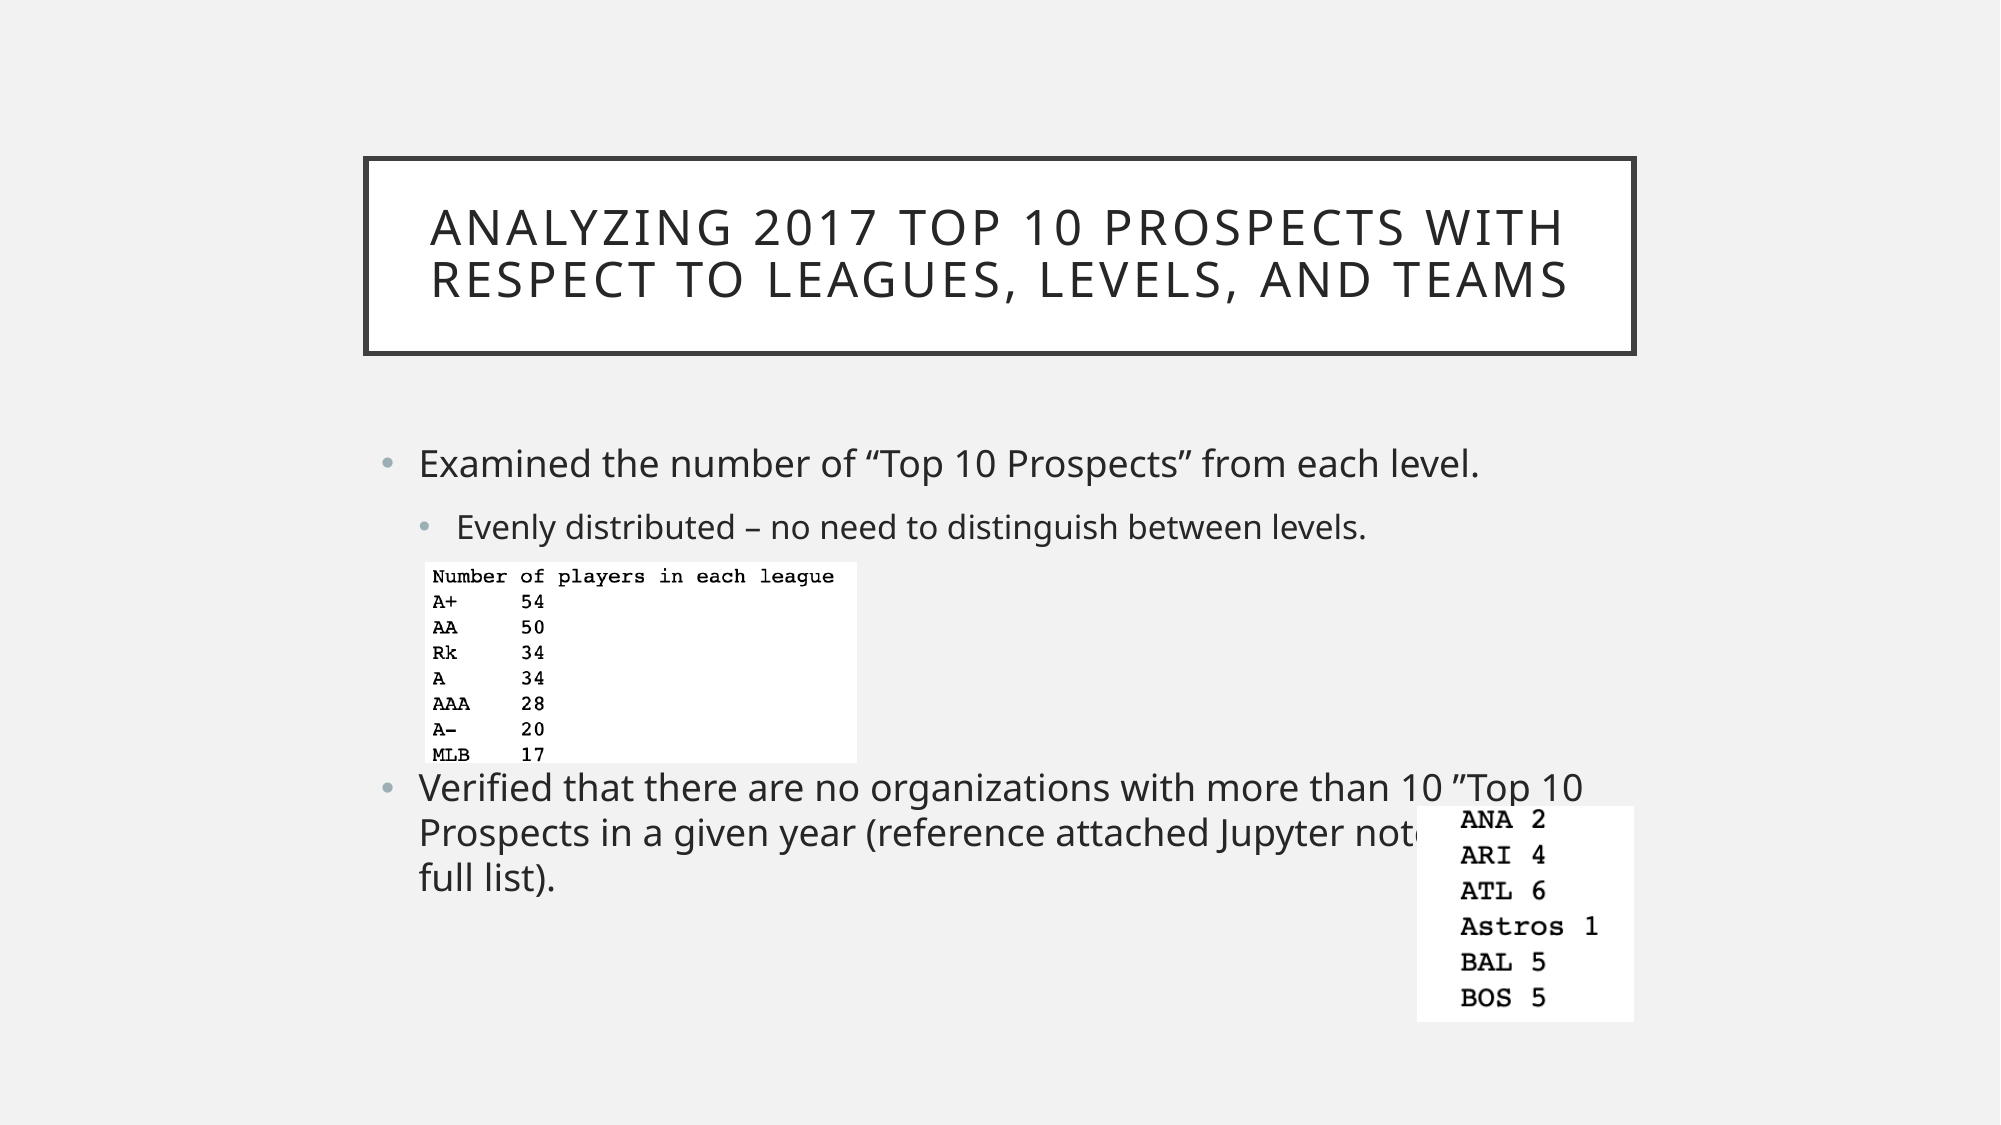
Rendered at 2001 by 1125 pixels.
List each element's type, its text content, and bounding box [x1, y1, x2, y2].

title Analyzing 2017 top 10 prospects with respect to leagues, levels, and teams [363, 156, 1637, 356]
picture [425, 562, 857, 763]
list Examined the number of “Top 10 Prospects” from each level. Evenly distributed – no need to distinguish between levels. Verified that there are no organizations with more than 10 ”Top 10 Prospects in a given year (reference attached Jupyter notebook for full list). [366, 432, 1634, 942]
picture [1417, 806, 1634, 1022]
